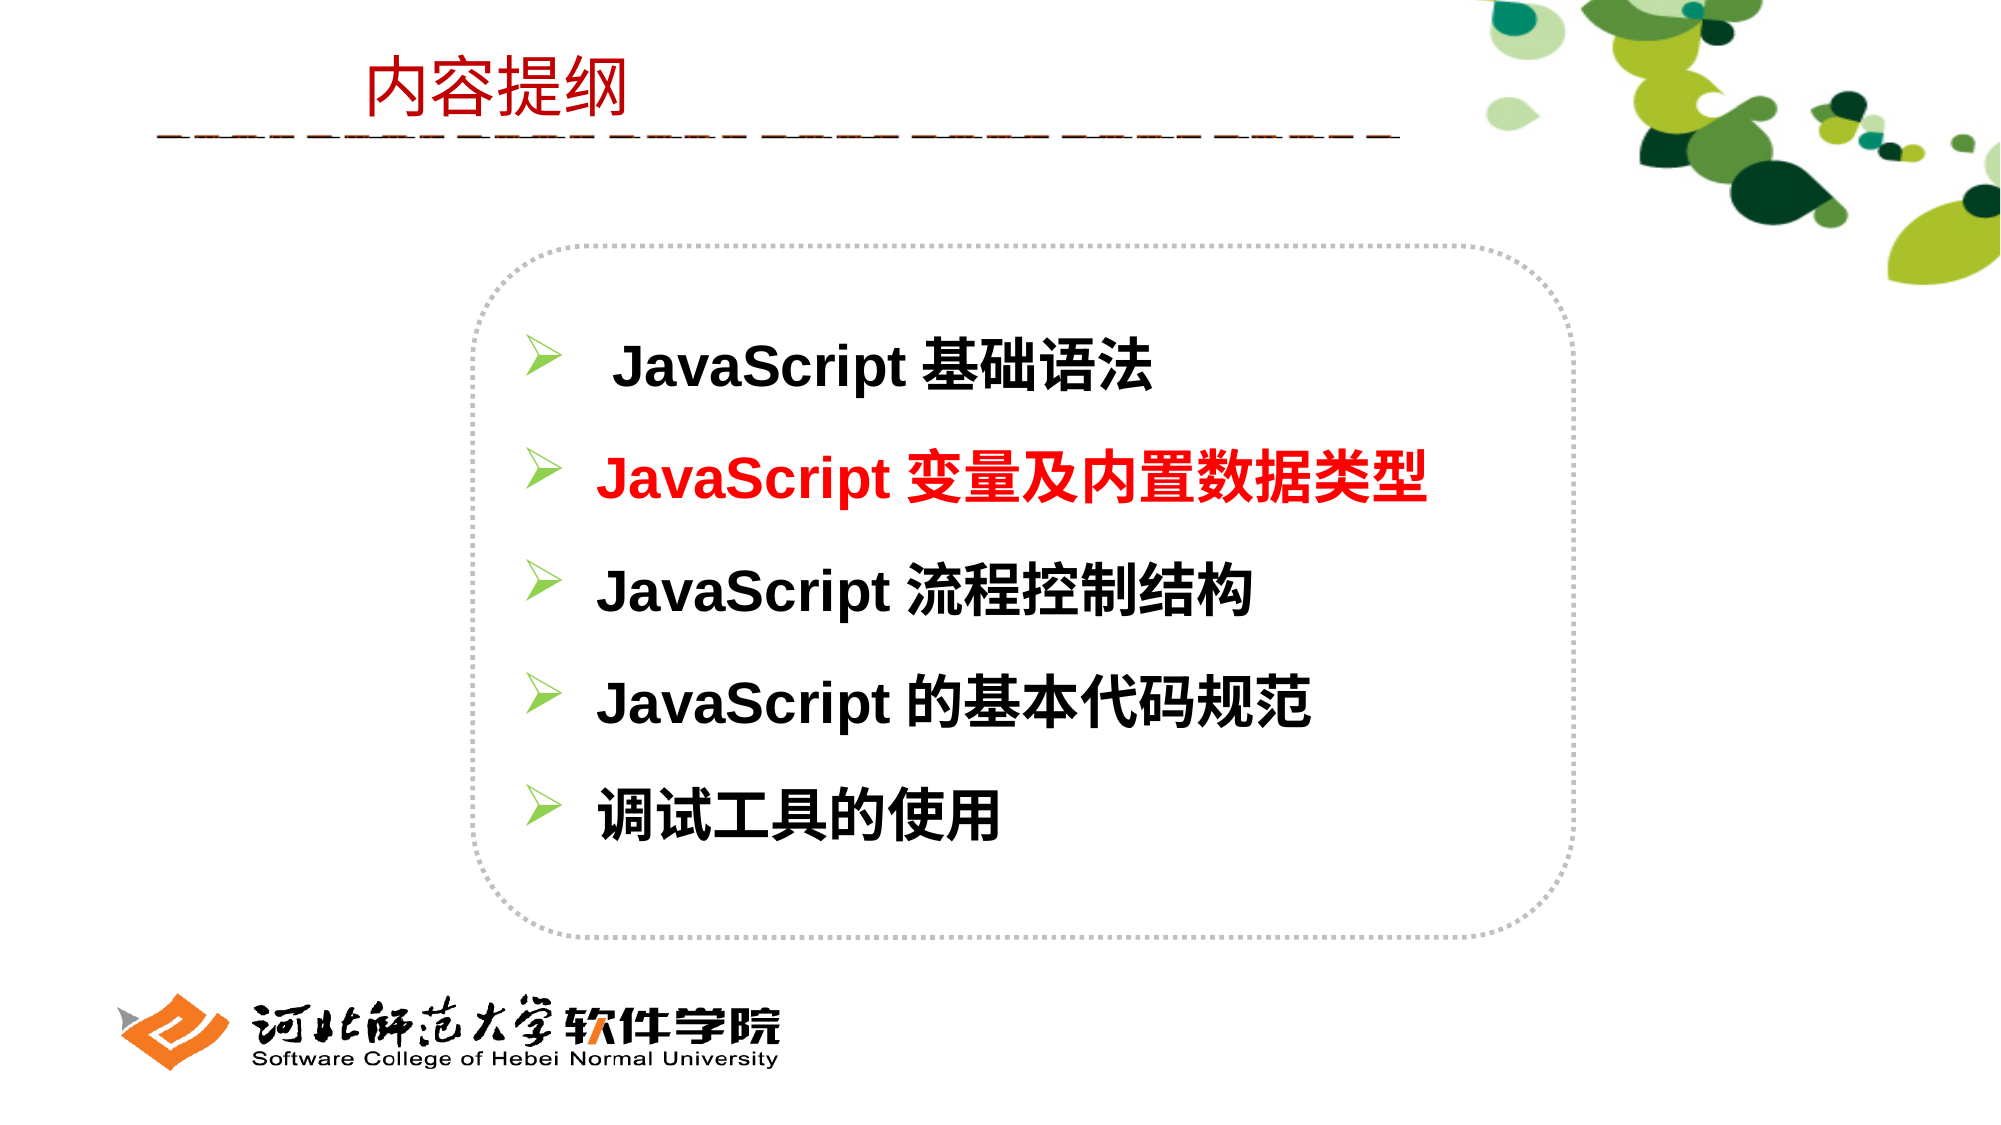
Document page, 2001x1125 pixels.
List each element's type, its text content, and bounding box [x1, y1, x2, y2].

text_box JavaScript基础语法 JavaScript变量及内置数据类型 JavaScript流程控制结构 JavaScript的基本代码规范 调试工具的使用 [472, 246, 1574, 938]
picture [0, 0, 2001, 1125]
text_box 内容提纲 [348, 37, 700, 133]
